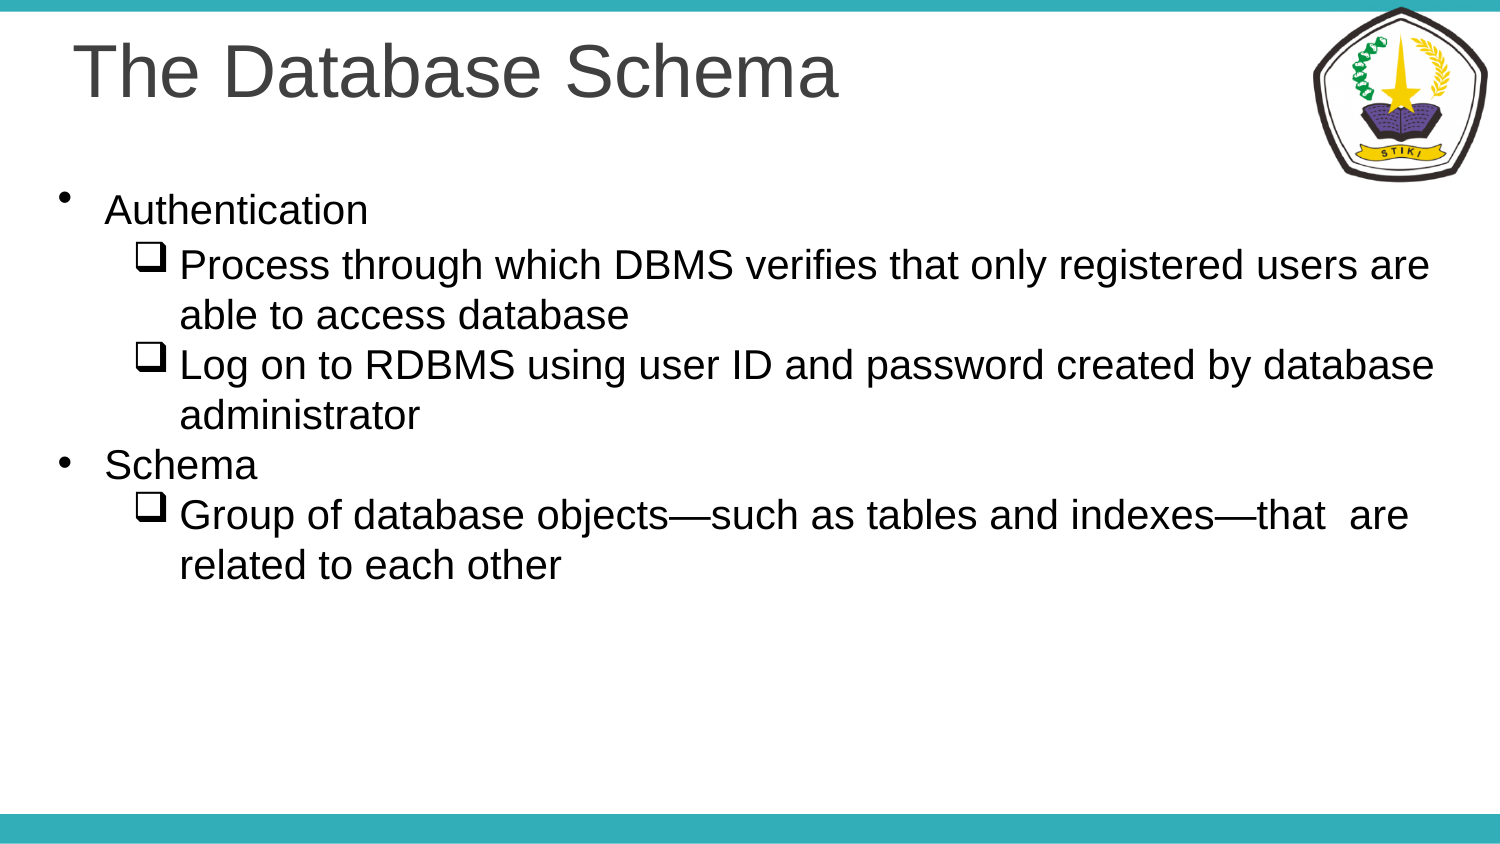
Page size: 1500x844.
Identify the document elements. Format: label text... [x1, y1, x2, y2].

text_box Authentication Process through which DBMS verifies that only registered users are able to access database Log on to RDBMS using user ID and password created by database administrator Schema Group of database objects—such as tables and indexes—that are related to each other [42, 150, 1458, 595]
picture [1307, 4, 1495, 187]
list The Database Schema [32, 20, 880, 115]
